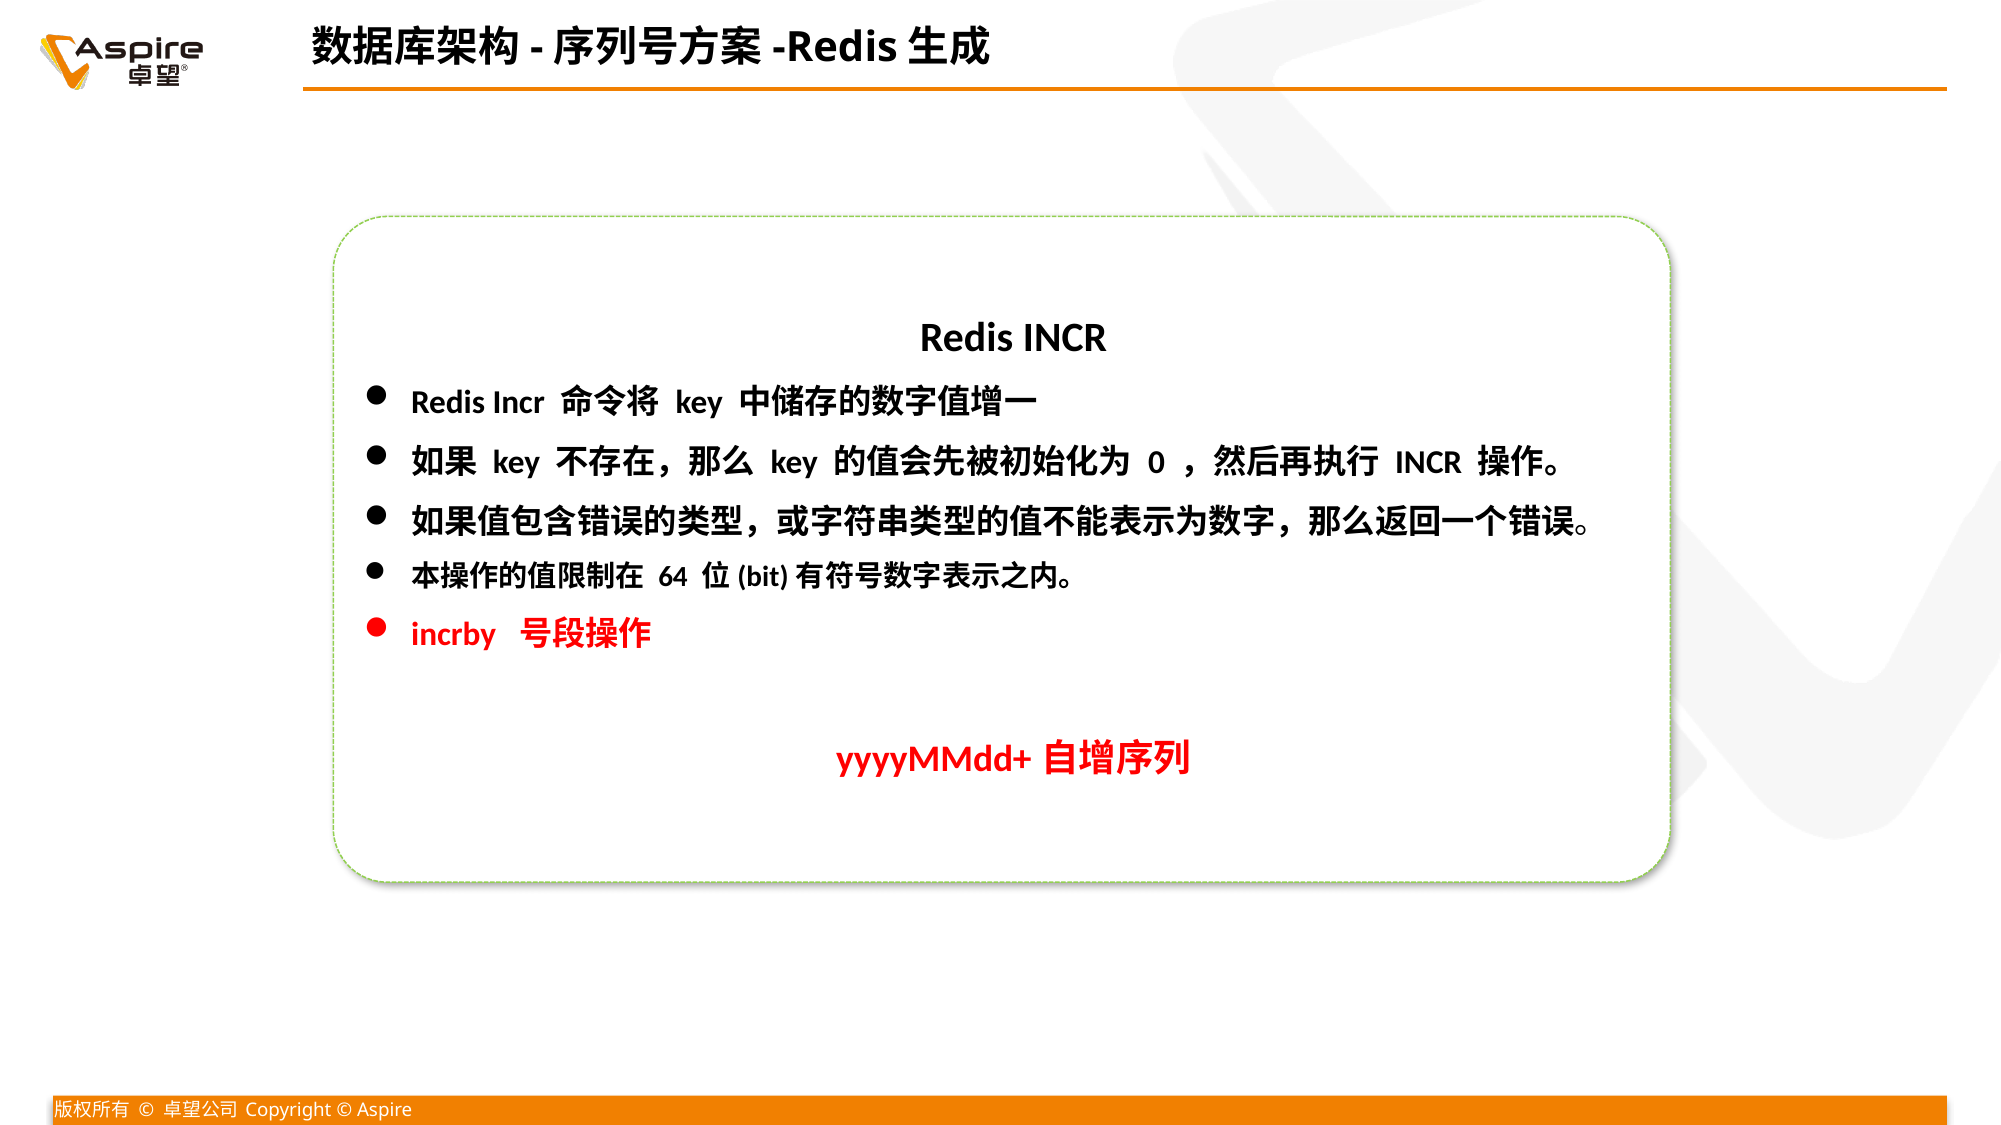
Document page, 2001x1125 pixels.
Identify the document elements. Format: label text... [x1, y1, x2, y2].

text_box 数据库架构-序列号方案-Redis生成 [296, 0, 1023, 90]
text_box Redis INCR Redis Incr 命令将 key 中储存的数字值增一 如果 key 不存在，那么 key 的值会先被初始化为 0 ，然后再执行 INCR 操作。 如果值包含错误的类型，或字符串类型的值不能表示为数字，那么返回一个错误。 本操作的值限制在 64 位(bit)有符号数字表示之内。 incrby 号段操作 yyyyMMdd+自增序列 [356, 277, 1671, 787]
text_box [333, 216, 1671, 883]
picture [36, 34, 208, 90]
